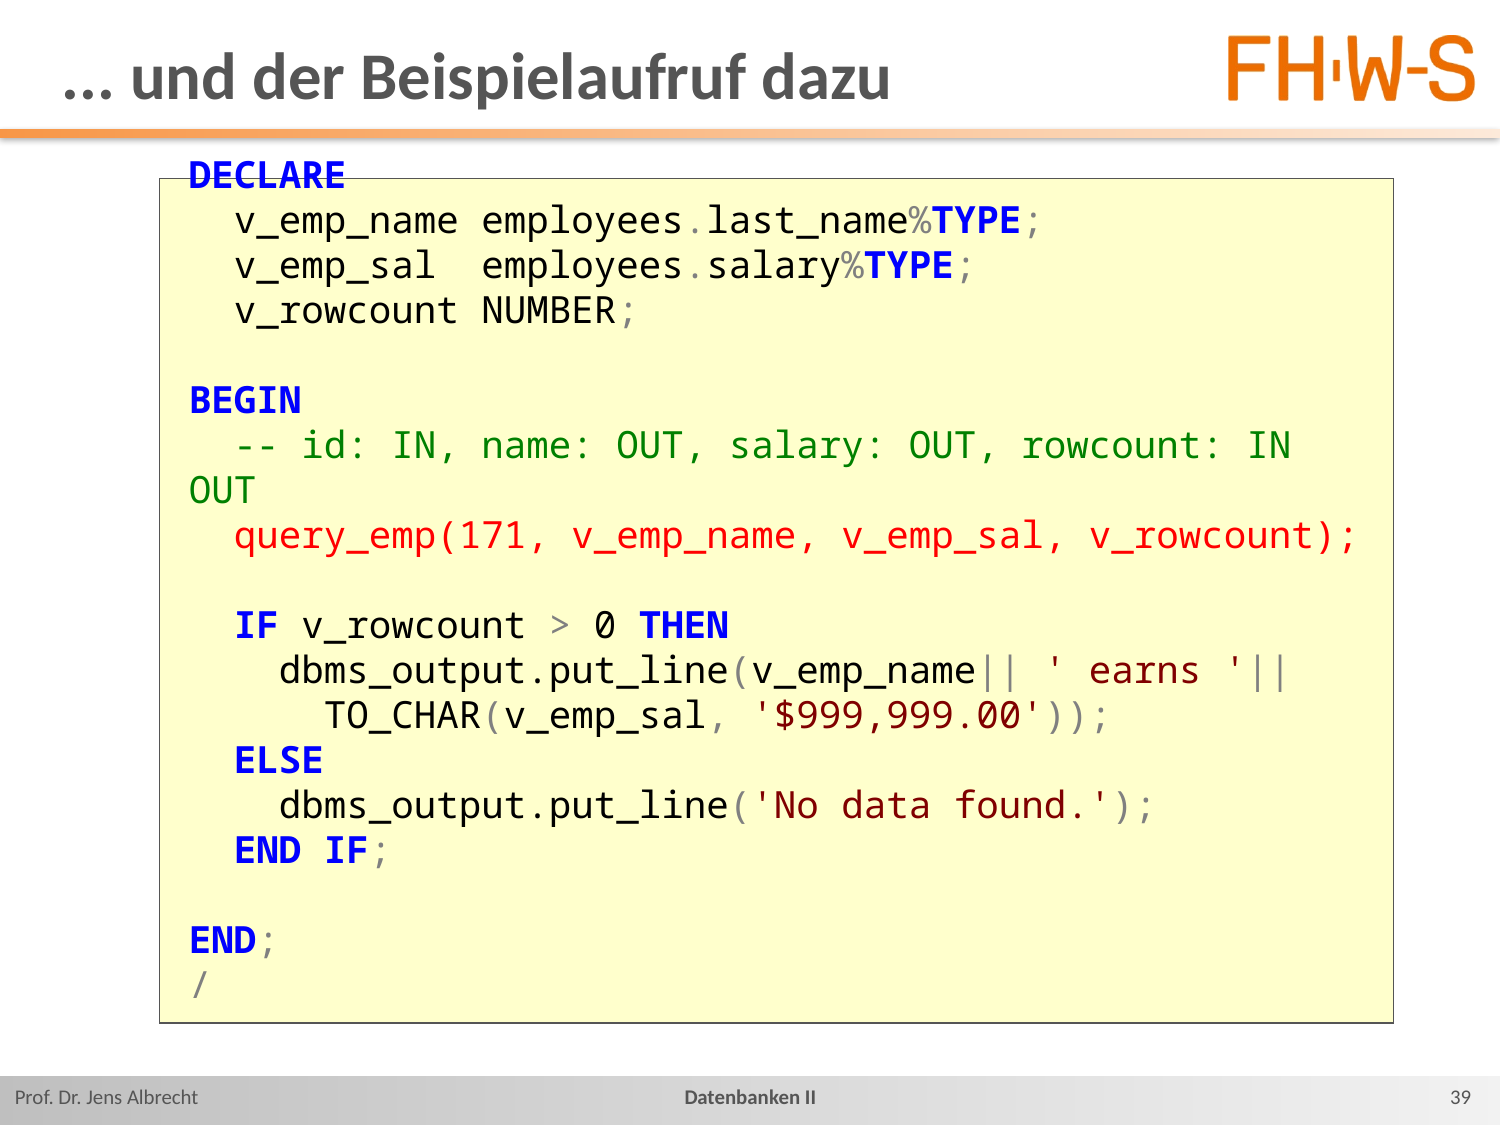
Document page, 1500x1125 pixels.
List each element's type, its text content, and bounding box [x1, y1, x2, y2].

picture [1228, 35, 1483, 114]
title ... und der Beispielaufruf dazu [47, 25, 1211, 126]
text_box DECLARE v_emp_name employees.last_name%TYPE; v_emp_sal employees.salary%TYPE; v_rowcount NUMBER; BEGIN -- id: IN, name: OUT, salary: OUT, rowcount: IN OUT query_emp(171, v_emp_name, v_emp_sal, v_rowcount); IF v_rowcount > 0 THEN dbms_output.put_line(v_emp_name|| ' earns '|| TO_CHAR(v_emp_sal, '$999,999.00')); ELSE dbms_output.put_line('No data found.'); END IF; END; / [159, 178, 1394, 1024]
